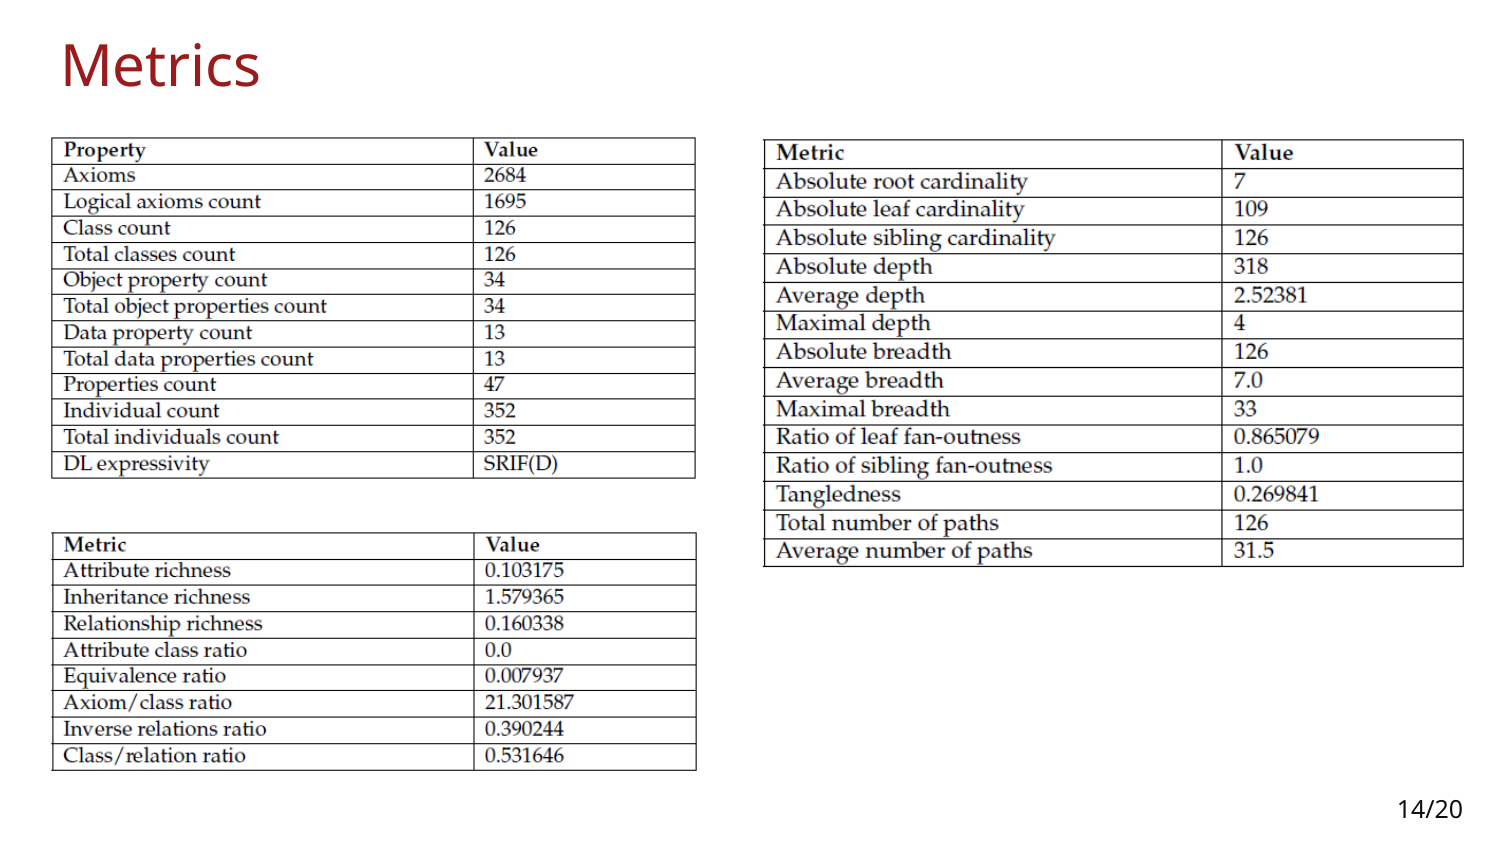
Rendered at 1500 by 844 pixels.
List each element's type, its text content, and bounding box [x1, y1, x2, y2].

text_box 14/20 [1382, 786, 1480, 831]
picture [45, 129, 702, 485]
text_box Metrics [45, 20, 1500, 106]
picture [748, 129, 1480, 574]
picture [45, 526, 702, 773]
